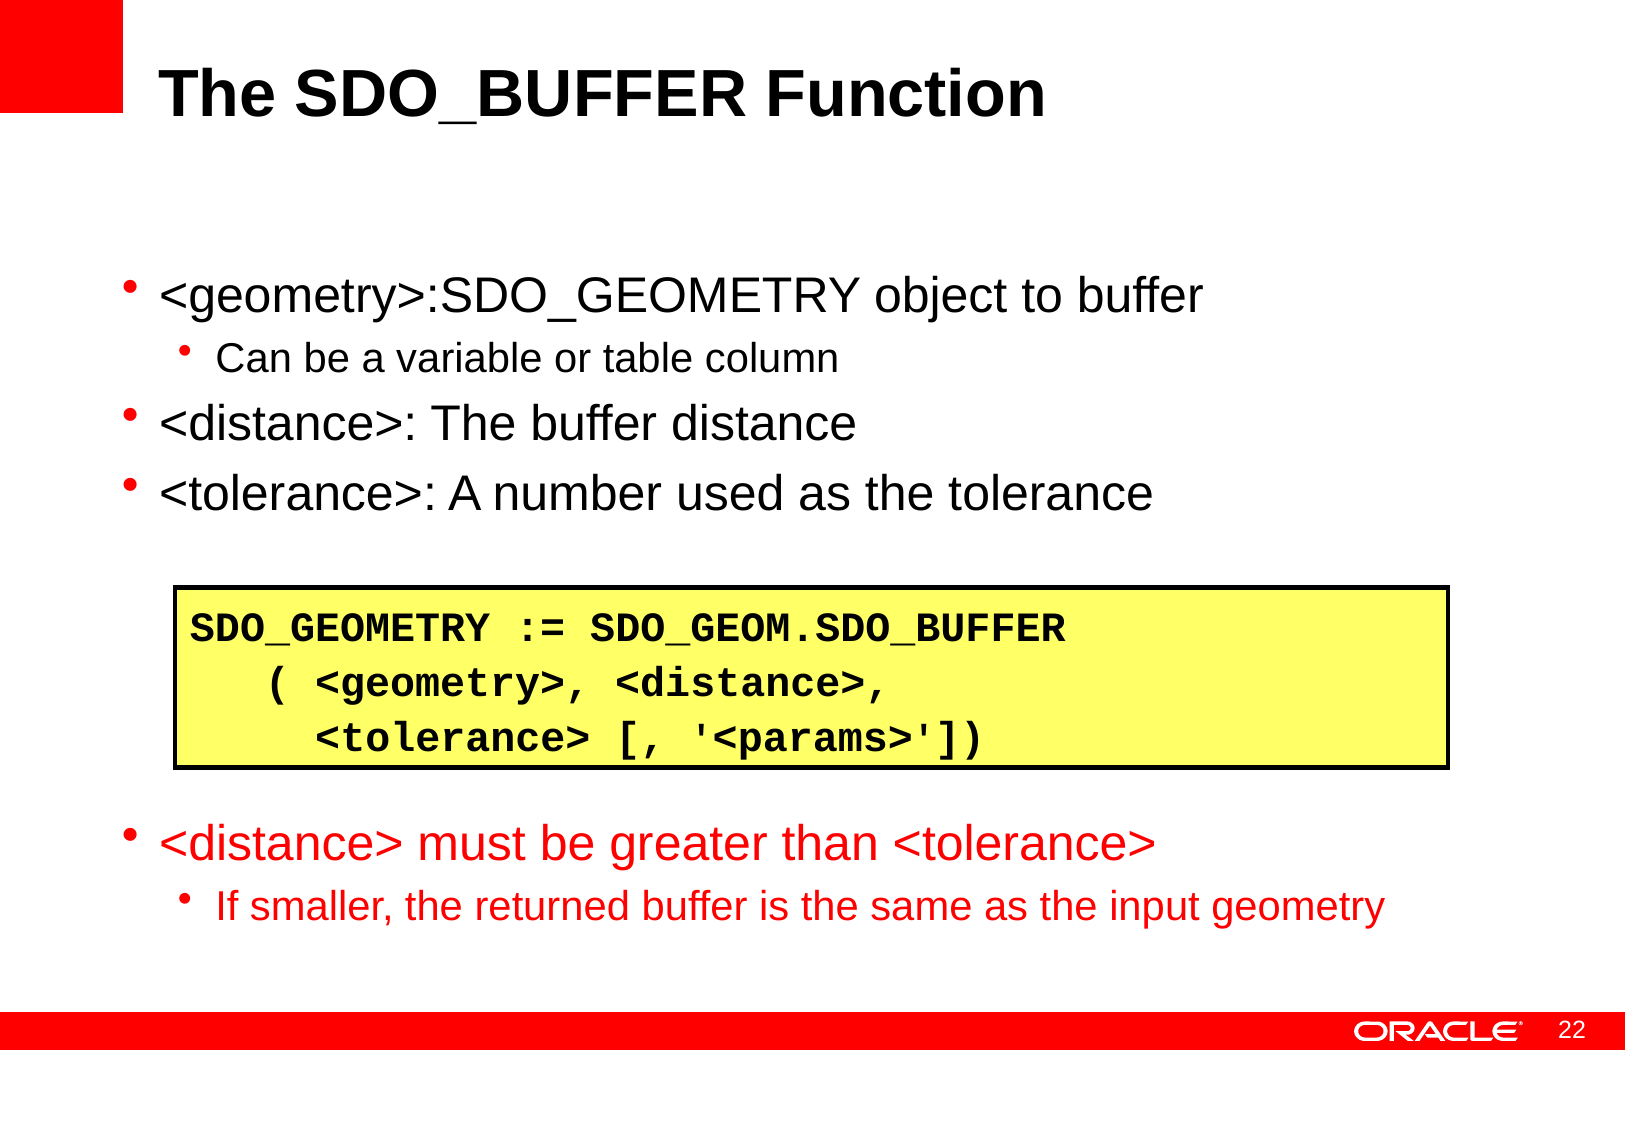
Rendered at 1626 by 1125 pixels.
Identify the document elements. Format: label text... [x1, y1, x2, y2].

text_box SDO_GEOMETRY := SDO_GEOM.SDO_BUFFER ( <geometry>, <distance>, <tolerance> [, '<params>']) [174, 587, 1448, 768]
list <geometry>:SDO_GEOMETRY object to buffer Can be a variable or table column <distance>: The buffer distance <tolerance>: A number used as the tolerance <distance> must be greater than <tolerance> If smaller, the returned buffer is the same as the input geometry [121, 262, 1462, 976]
picture [0, 0, 123, 113]
title The SDO_BUFFER Function [157, 49, 1506, 205]
picture [0, 1012, 1625, 1050]
